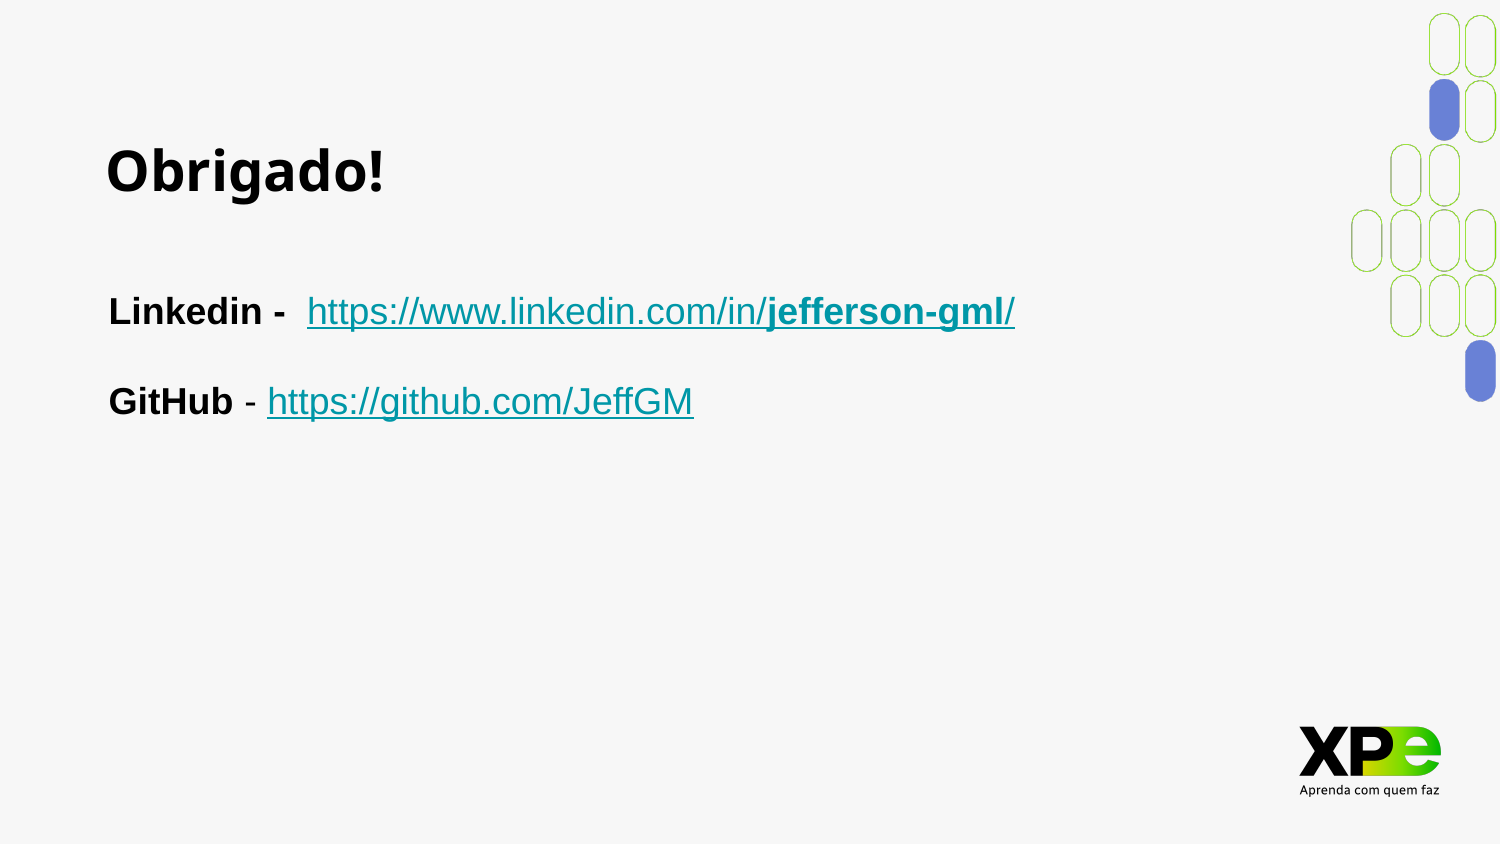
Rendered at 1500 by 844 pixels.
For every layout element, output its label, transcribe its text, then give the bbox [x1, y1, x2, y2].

text_box Obrigado! [93, 95, 1215, 197]
picture [1345, 0, 1500, 414]
picture [1272, 700, 1468, 824]
text_box Linkedin - https://www.linkedin.com/in/jefferson-gml/ GitHub - https://github.com/JeffGM [93, 279, 1181, 465]
